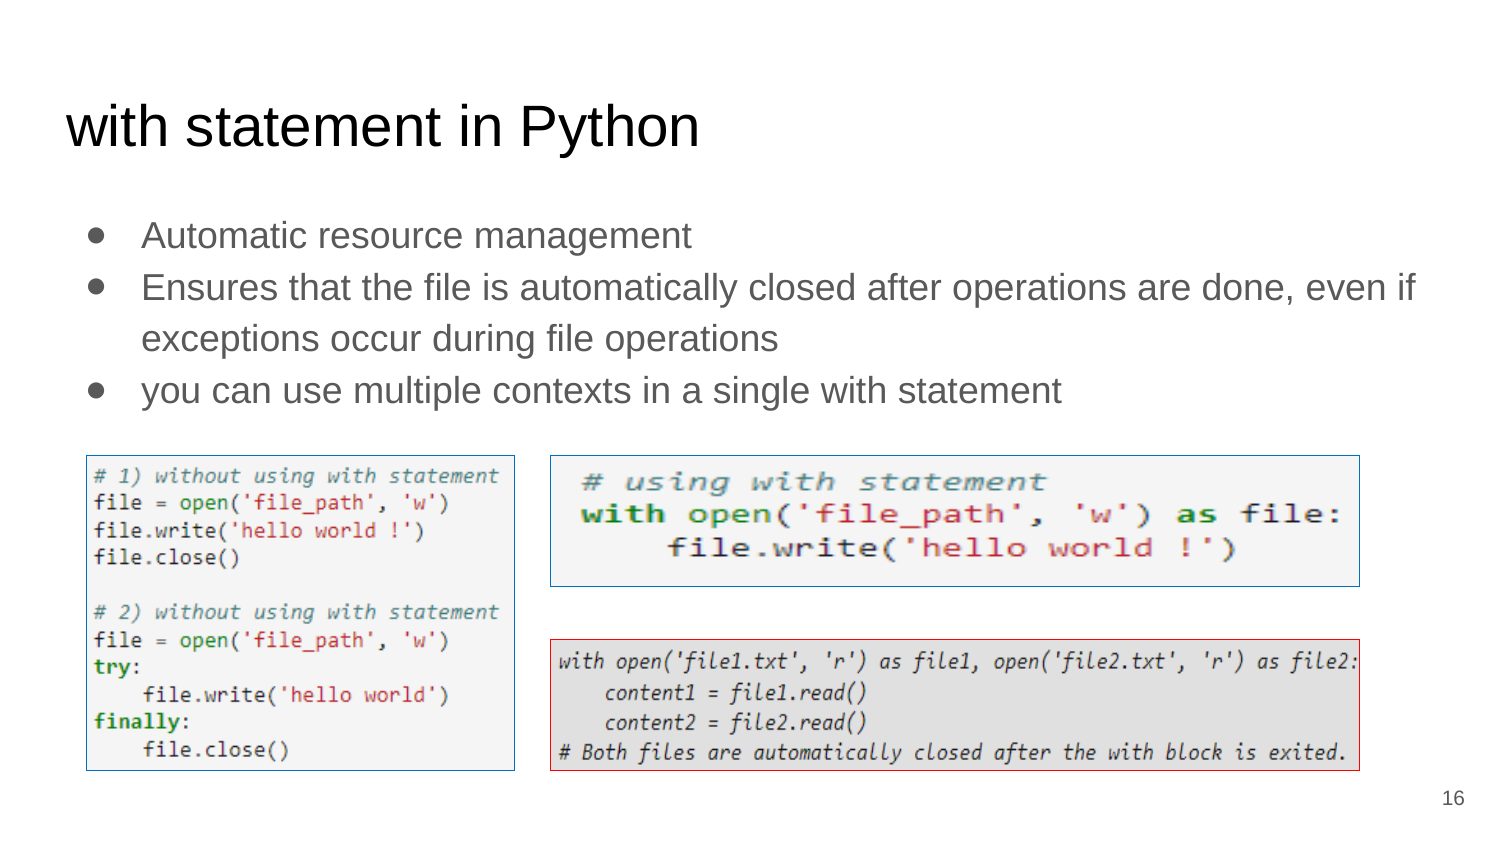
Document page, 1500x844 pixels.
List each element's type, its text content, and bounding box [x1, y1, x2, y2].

title with statement in Python [51, 72, 1449, 167]
slide_number 16 [1389, 764, 1480, 830]
list Automatic resource management Ensures that the file is automatically closed after operations are done, even if exceptions occur during file operations you can use multiple contexts in a single with statement [51, 189, 1449, 750]
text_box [86, 454, 1361, 771]
